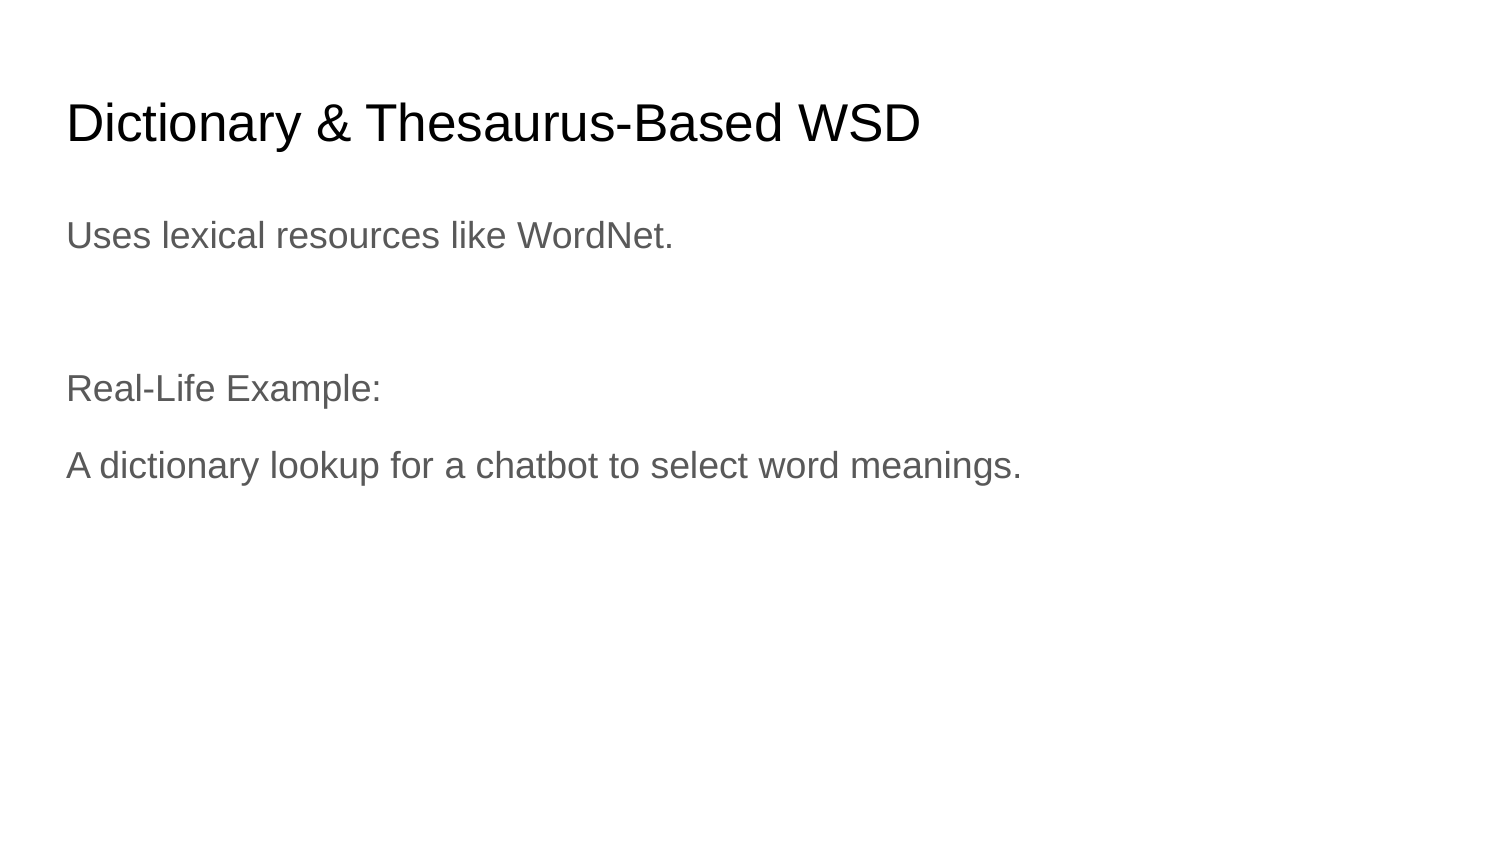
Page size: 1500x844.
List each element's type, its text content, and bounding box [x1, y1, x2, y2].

list Uses lexical resources like WordNet. Real-Life Example: A dictionary lookup for a chatbot to select word meanings. [51, 189, 1449, 750]
title Dictionary & Thesaurus-Based WSD [51, 72, 1449, 167]
